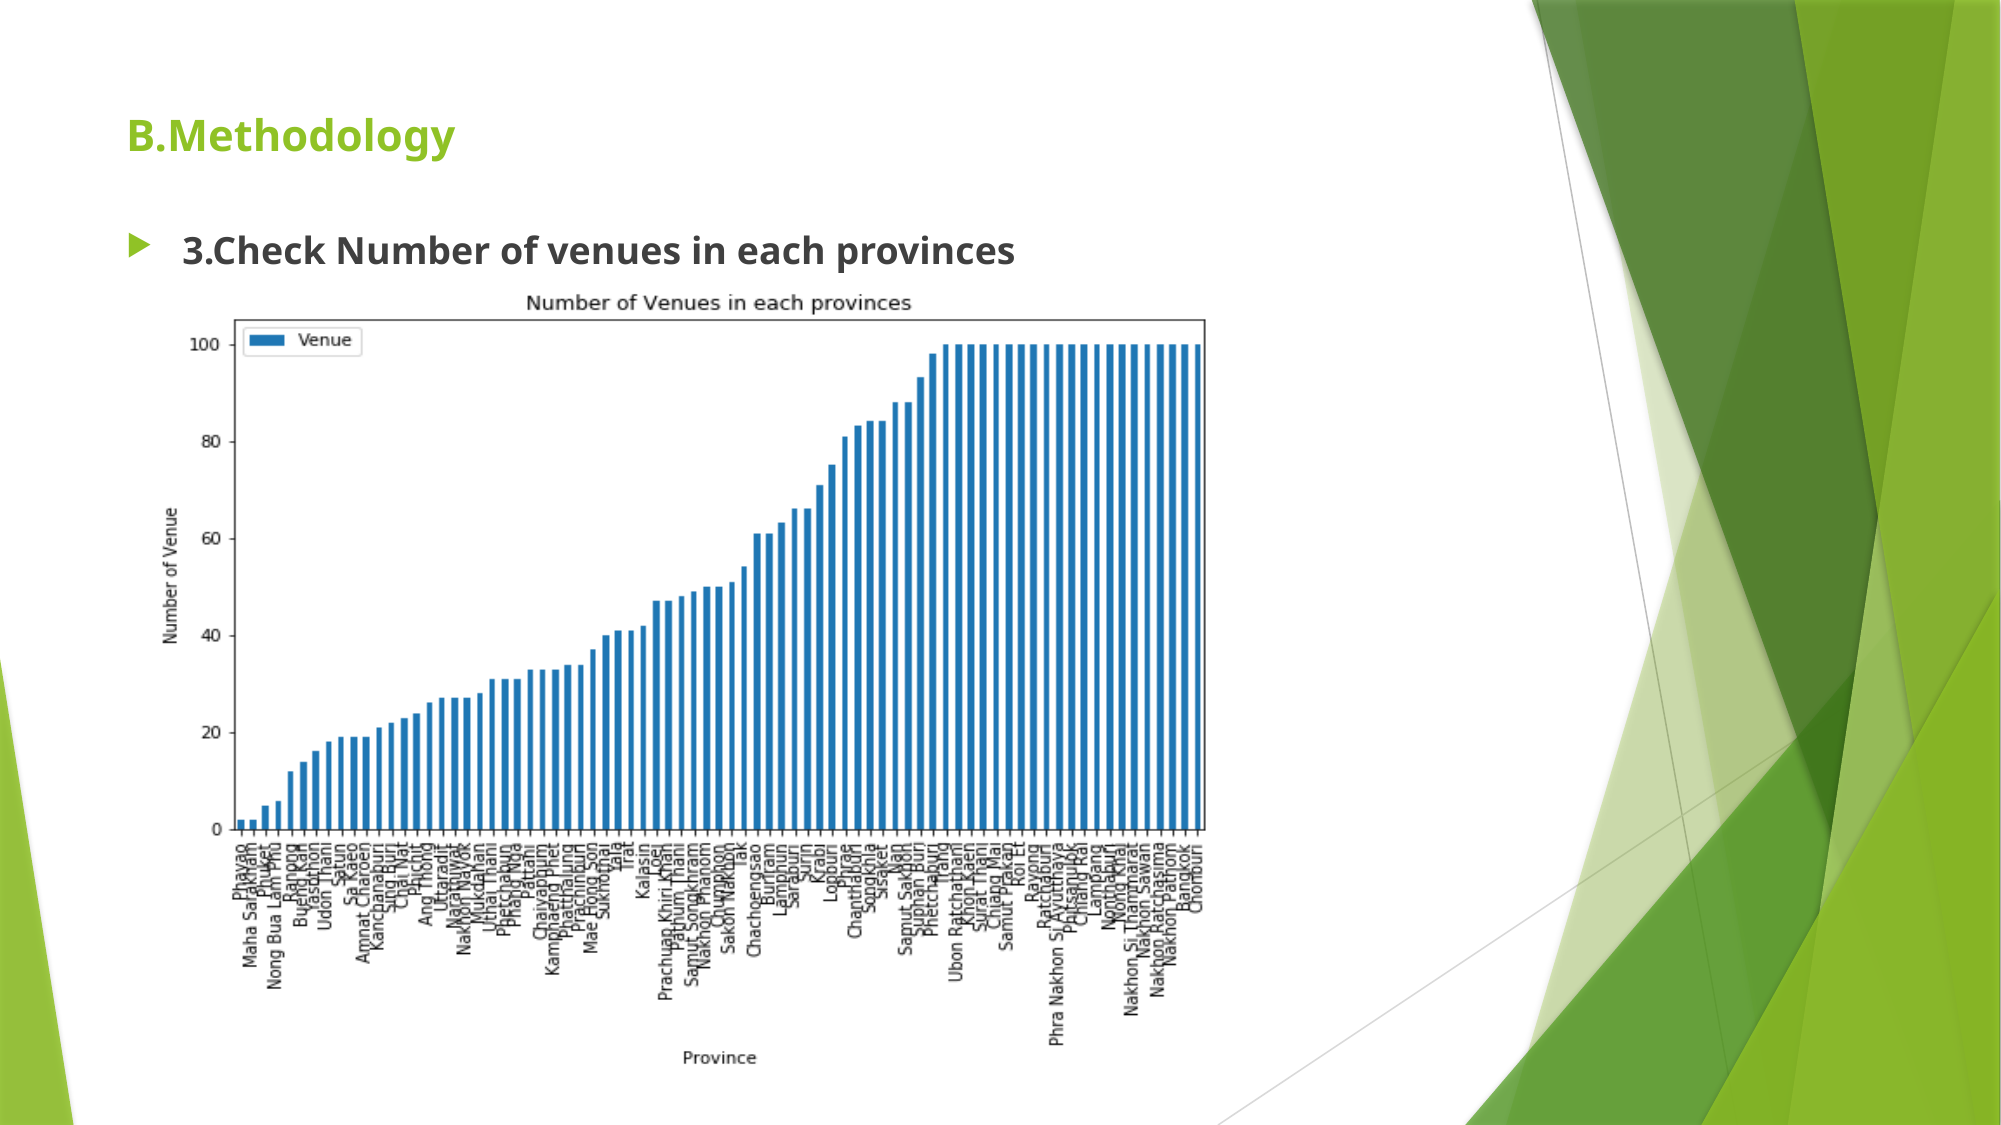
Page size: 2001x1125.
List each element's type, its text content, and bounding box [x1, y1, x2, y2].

list 3.Check Number of venues in each provinces [111, 219, 1522, 991]
picture [110, 281, 1233, 1075]
title B.Methodology [111, 99, 1522, 219]
